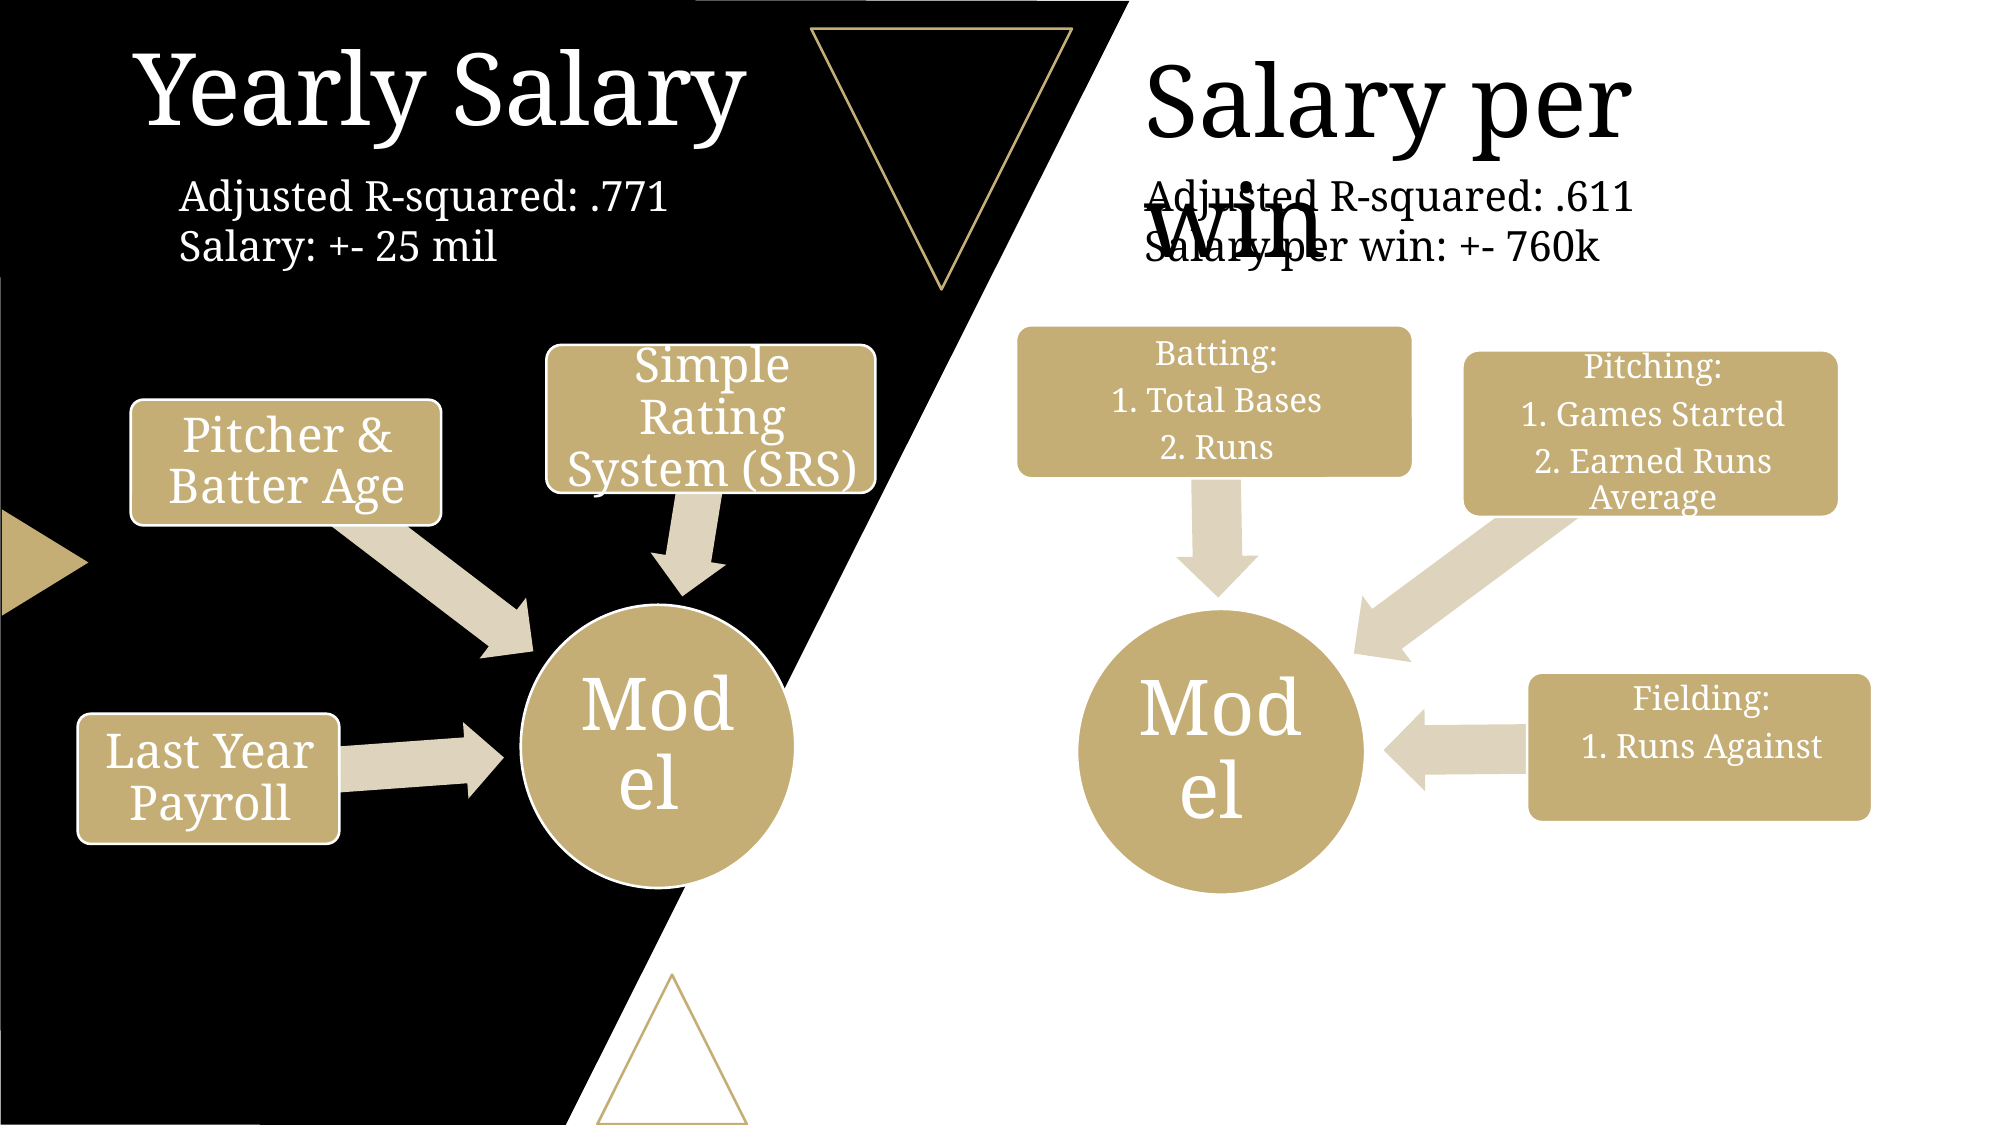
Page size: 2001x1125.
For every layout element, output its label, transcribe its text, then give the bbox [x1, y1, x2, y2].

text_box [40, 307, 960, 926]
title Yearly Salary [96, 24, 810, 162]
text_box Adjusted R-squared: .771 Salary: +- 25 mil [164, 161, 828, 277]
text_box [999, 297, 1919, 951]
text_box Salary per win [1129, 29, 1810, 285]
text_box Adjusted R-squared: .611 Salary per win: +- 760k [1129, 161, 1794, 277]
